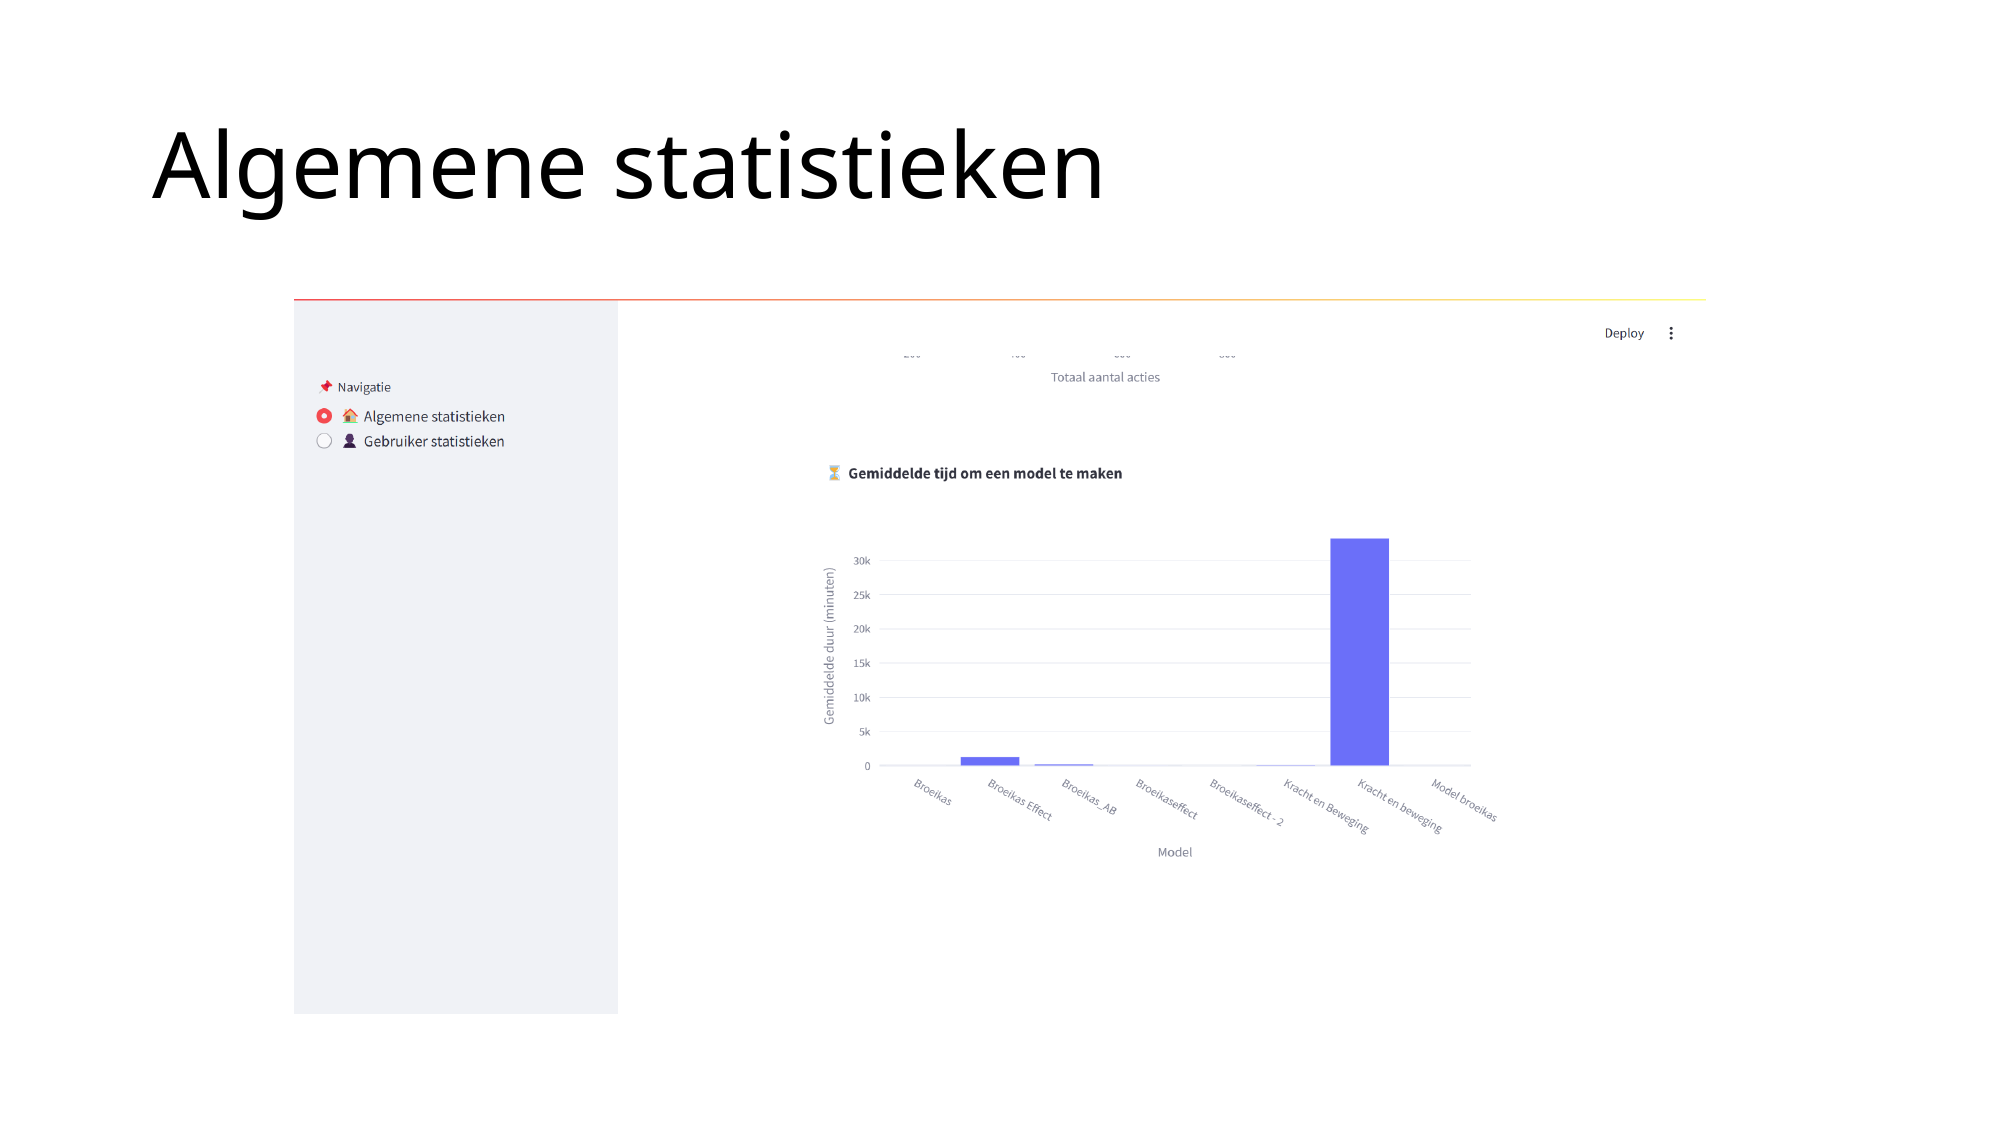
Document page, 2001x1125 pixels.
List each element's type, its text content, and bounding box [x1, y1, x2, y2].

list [293, 298, 1706, 1014]
title Algemene statistieken [137, 59, 1863, 278]
